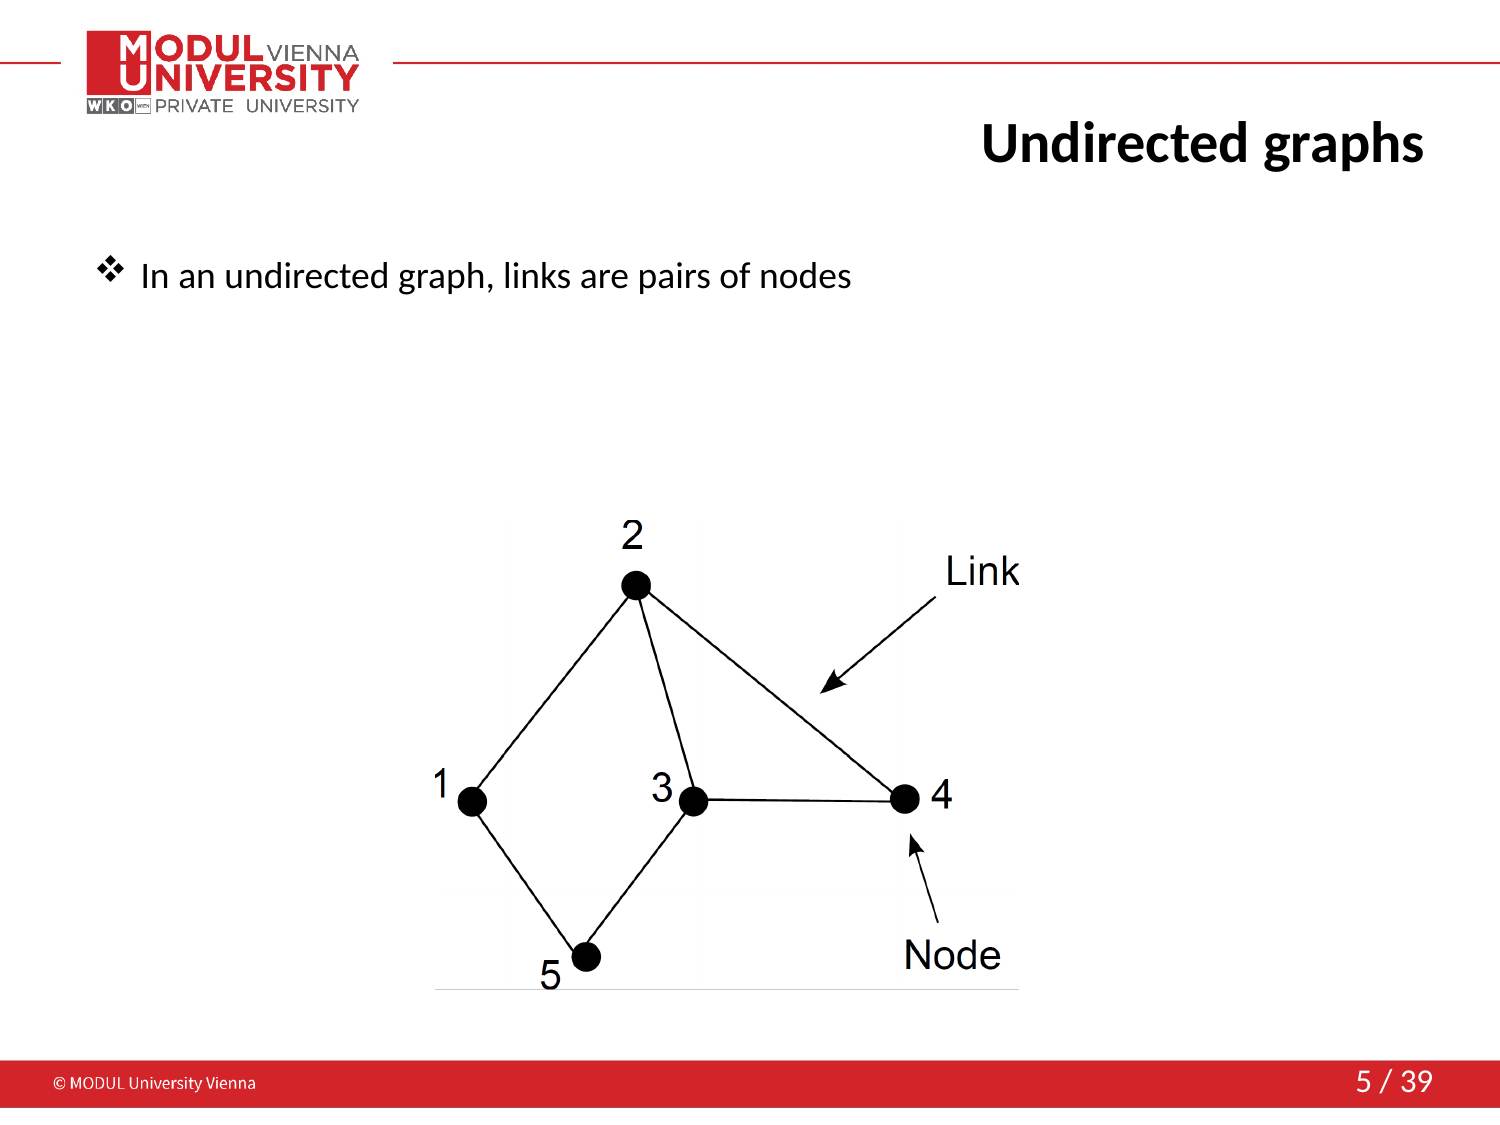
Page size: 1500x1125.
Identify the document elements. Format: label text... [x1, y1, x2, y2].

title Undirected graphs [75, 44, 1425, 233]
picture [0, 0, 1500, 1125]
